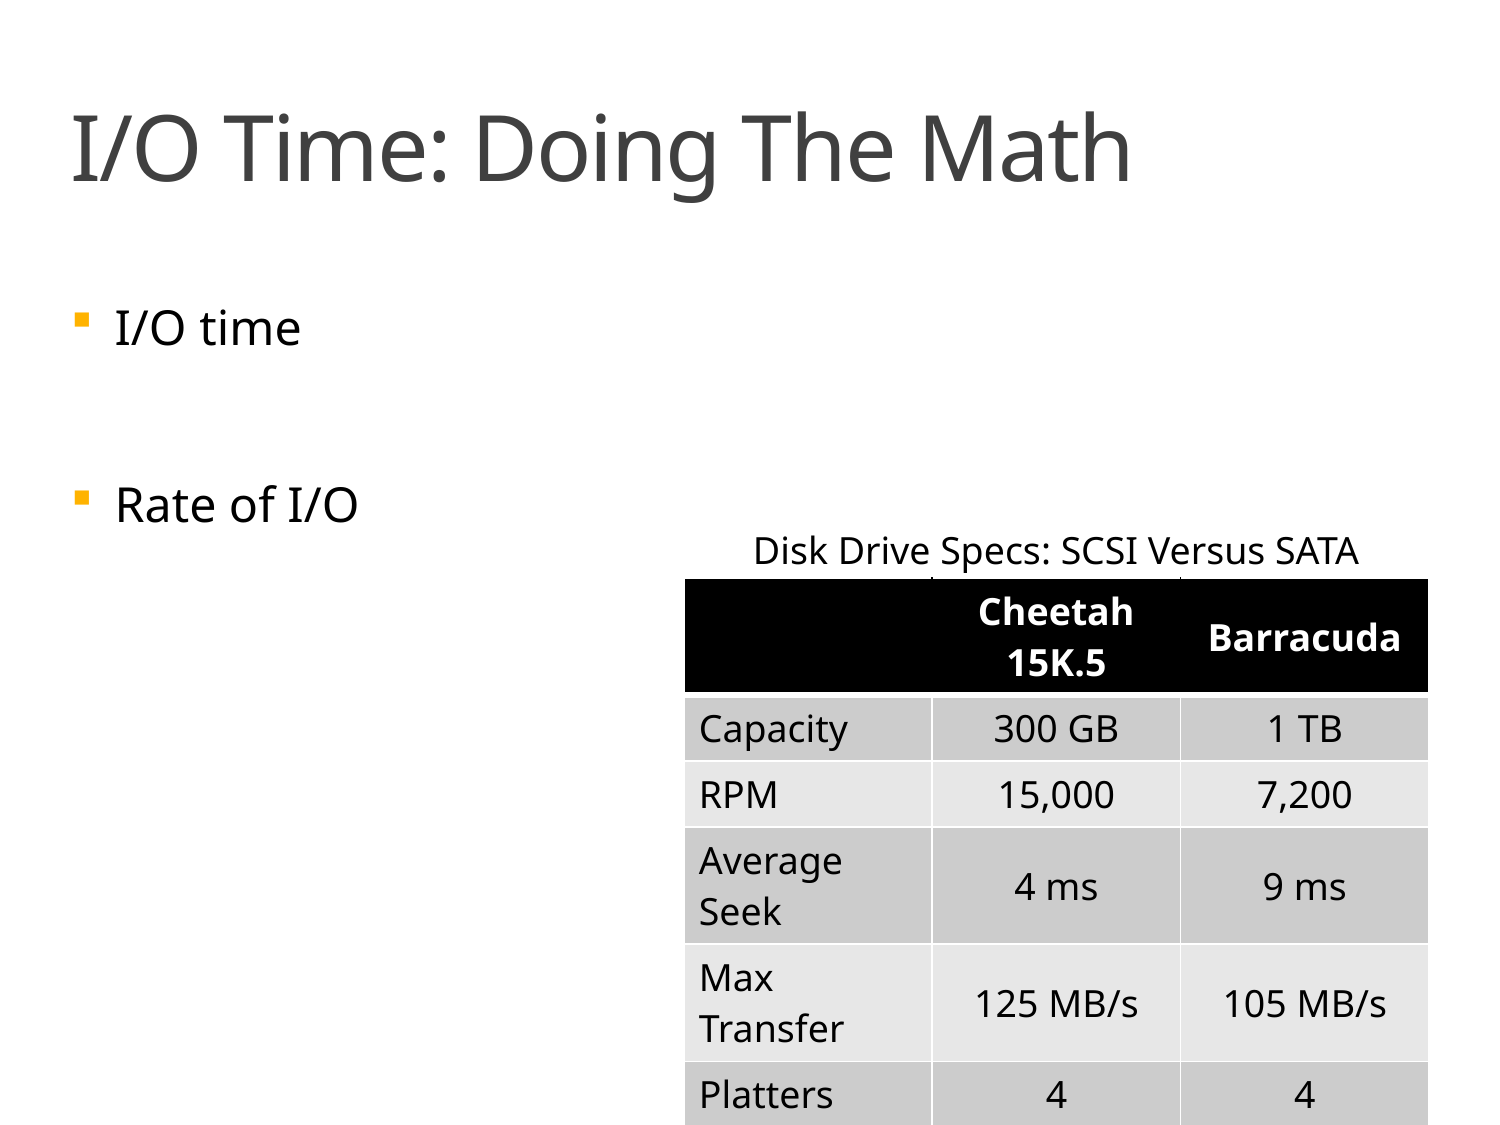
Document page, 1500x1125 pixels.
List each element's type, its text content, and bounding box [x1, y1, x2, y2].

table_cell Average Seek [685, 828, 931, 943]
table_cell RPM [685, 762, 931, 826]
table_cell 4 ms [933, 828, 1180, 943]
table_header [685, 580, 931, 692]
table_cell 4 [933, 1062, 1180, 1125]
table_cell 7,200 [1181, 762, 1428, 826]
table_cell 300 GB [933, 698, 1180, 760]
table_cell 15,000 [933, 762, 1180, 826]
table_header Cheetah 15K.5 [933, 580, 1180, 692]
table_header Barracuda [1181, 580, 1428, 692]
table_cell 9 ms [1181, 828, 1428, 943]
table_cell 4 [1181, 1062, 1428, 1125]
text_box Disk Drive Specs: SCSI Versus SATA [646, 520, 1466, 580]
table_cell 1 TB [1181, 698, 1428, 760]
table_cell Capacity [685, 698, 931, 760]
table_cell Platters [685, 1062, 931, 1125]
table_cell 125 MB/s [933, 945, 1180, 1061]
table_cell Max Transfer [685, 945, 931, 1061]
table_cell 105 MB/s [1181, 945, 1428, 1061]
title I/O Time: Doing The Math [70, 104, 1430, 238]
